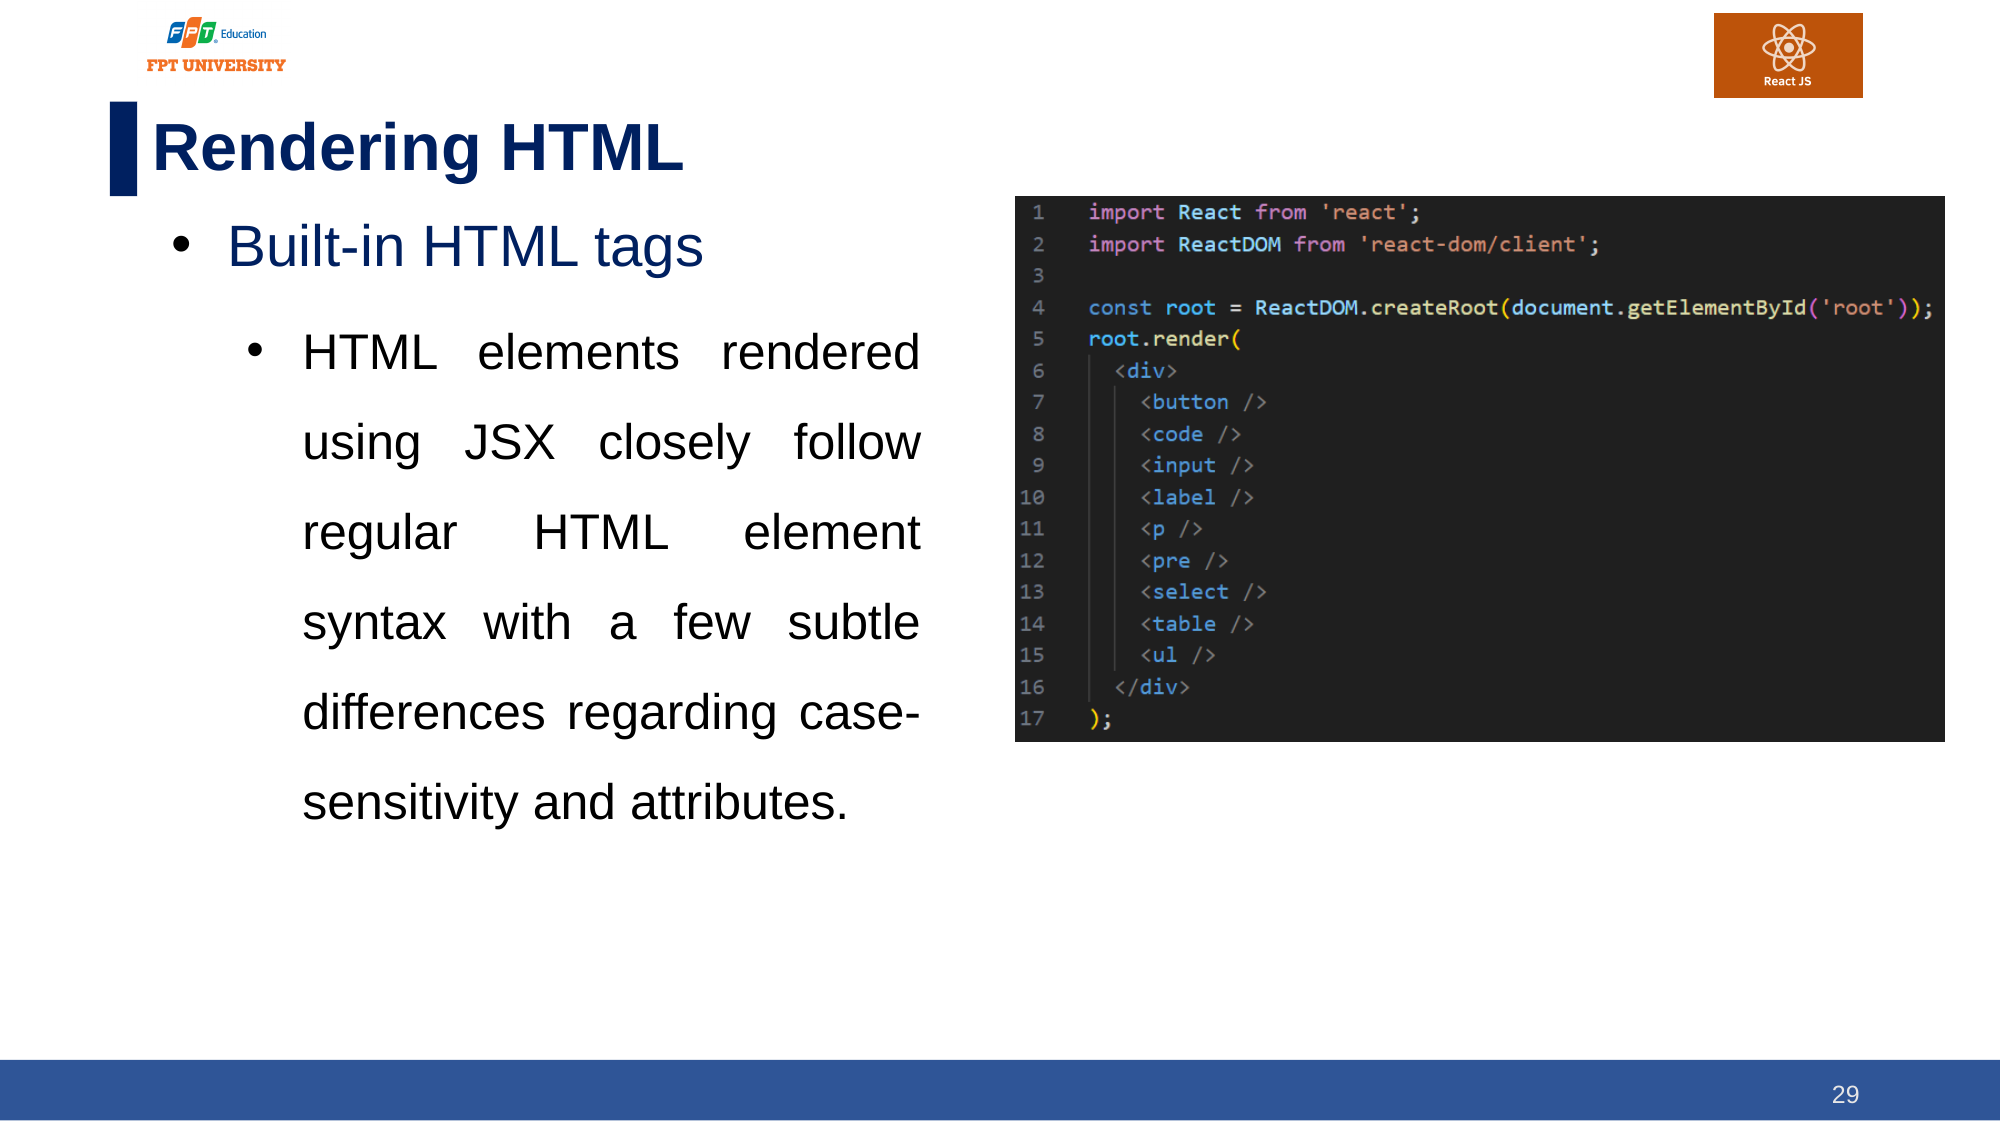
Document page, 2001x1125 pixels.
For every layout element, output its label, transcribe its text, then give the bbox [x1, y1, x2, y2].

slide_number 29 [1424, 1063, 1875, 1123]
picture [1015, 195, 1945, 743]
picture [137, 1, 291, 86]
title Rendering HTML [137, 101, 1863, 197]
list Built-in HTML tags HTML elements rendered using JSX closely follow regular HTML element syntax with a few subtle differences regarding case-sensitivity and attributes. [137, 208, 937, 947]
